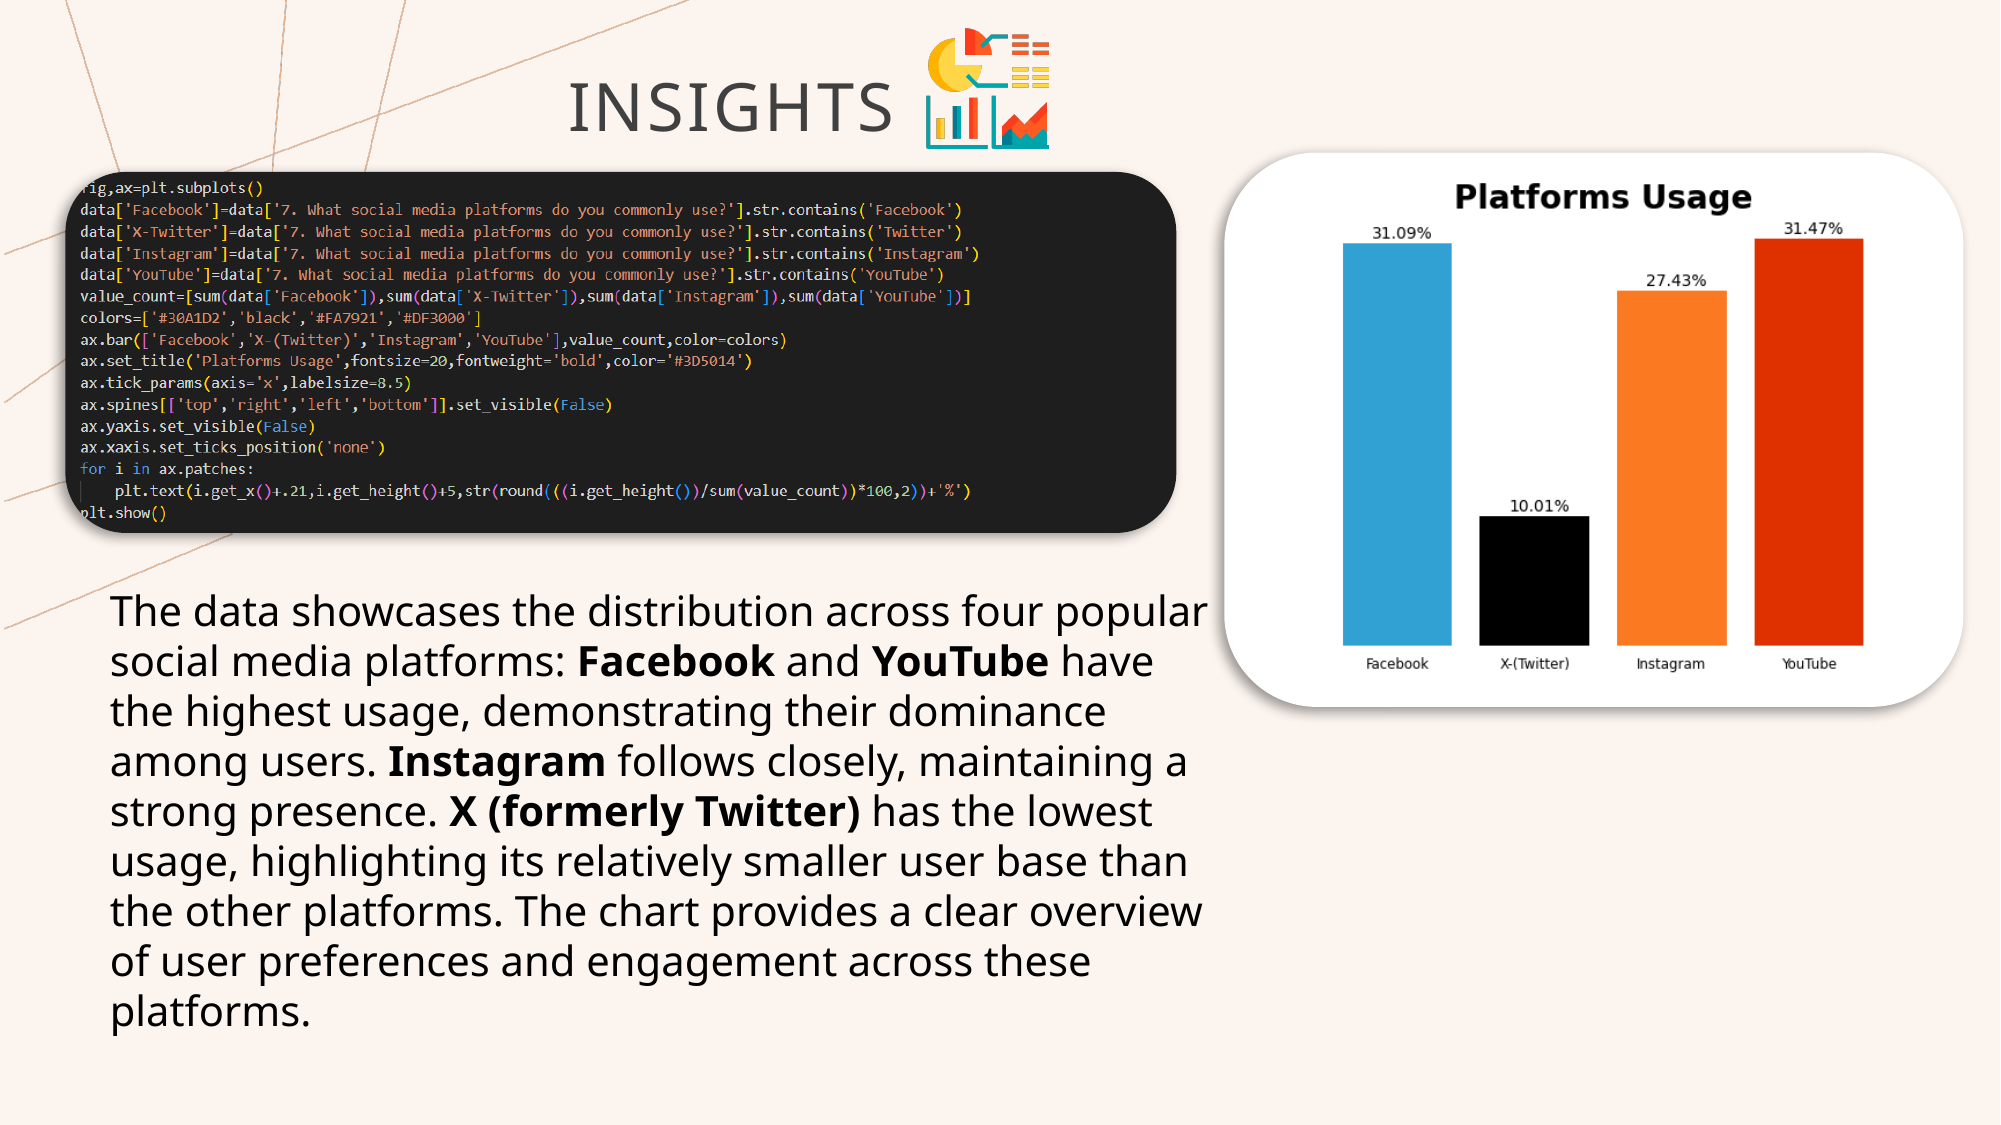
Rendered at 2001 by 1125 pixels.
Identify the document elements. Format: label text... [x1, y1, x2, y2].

picture [922, 22, 1053, 153]
title insights [553, 1, 1935, 219]
text_box The data showcases the distribution across four popular social media platforms: Facebook and YouTube have the highest usage, demonstrating their dominance among users. Instagram follows closely, maintaining a strong presence. X (formerly Twitter) has the lowest usage, highlighting its relatively smaller user base than the other platforms. The chart provides a clear overview of user preferences and engagement across these platforms. [95, 577, 1225, 1043]
picture [1224, 152, 1964, 707]
picture [4, 0, 1177, 642]
